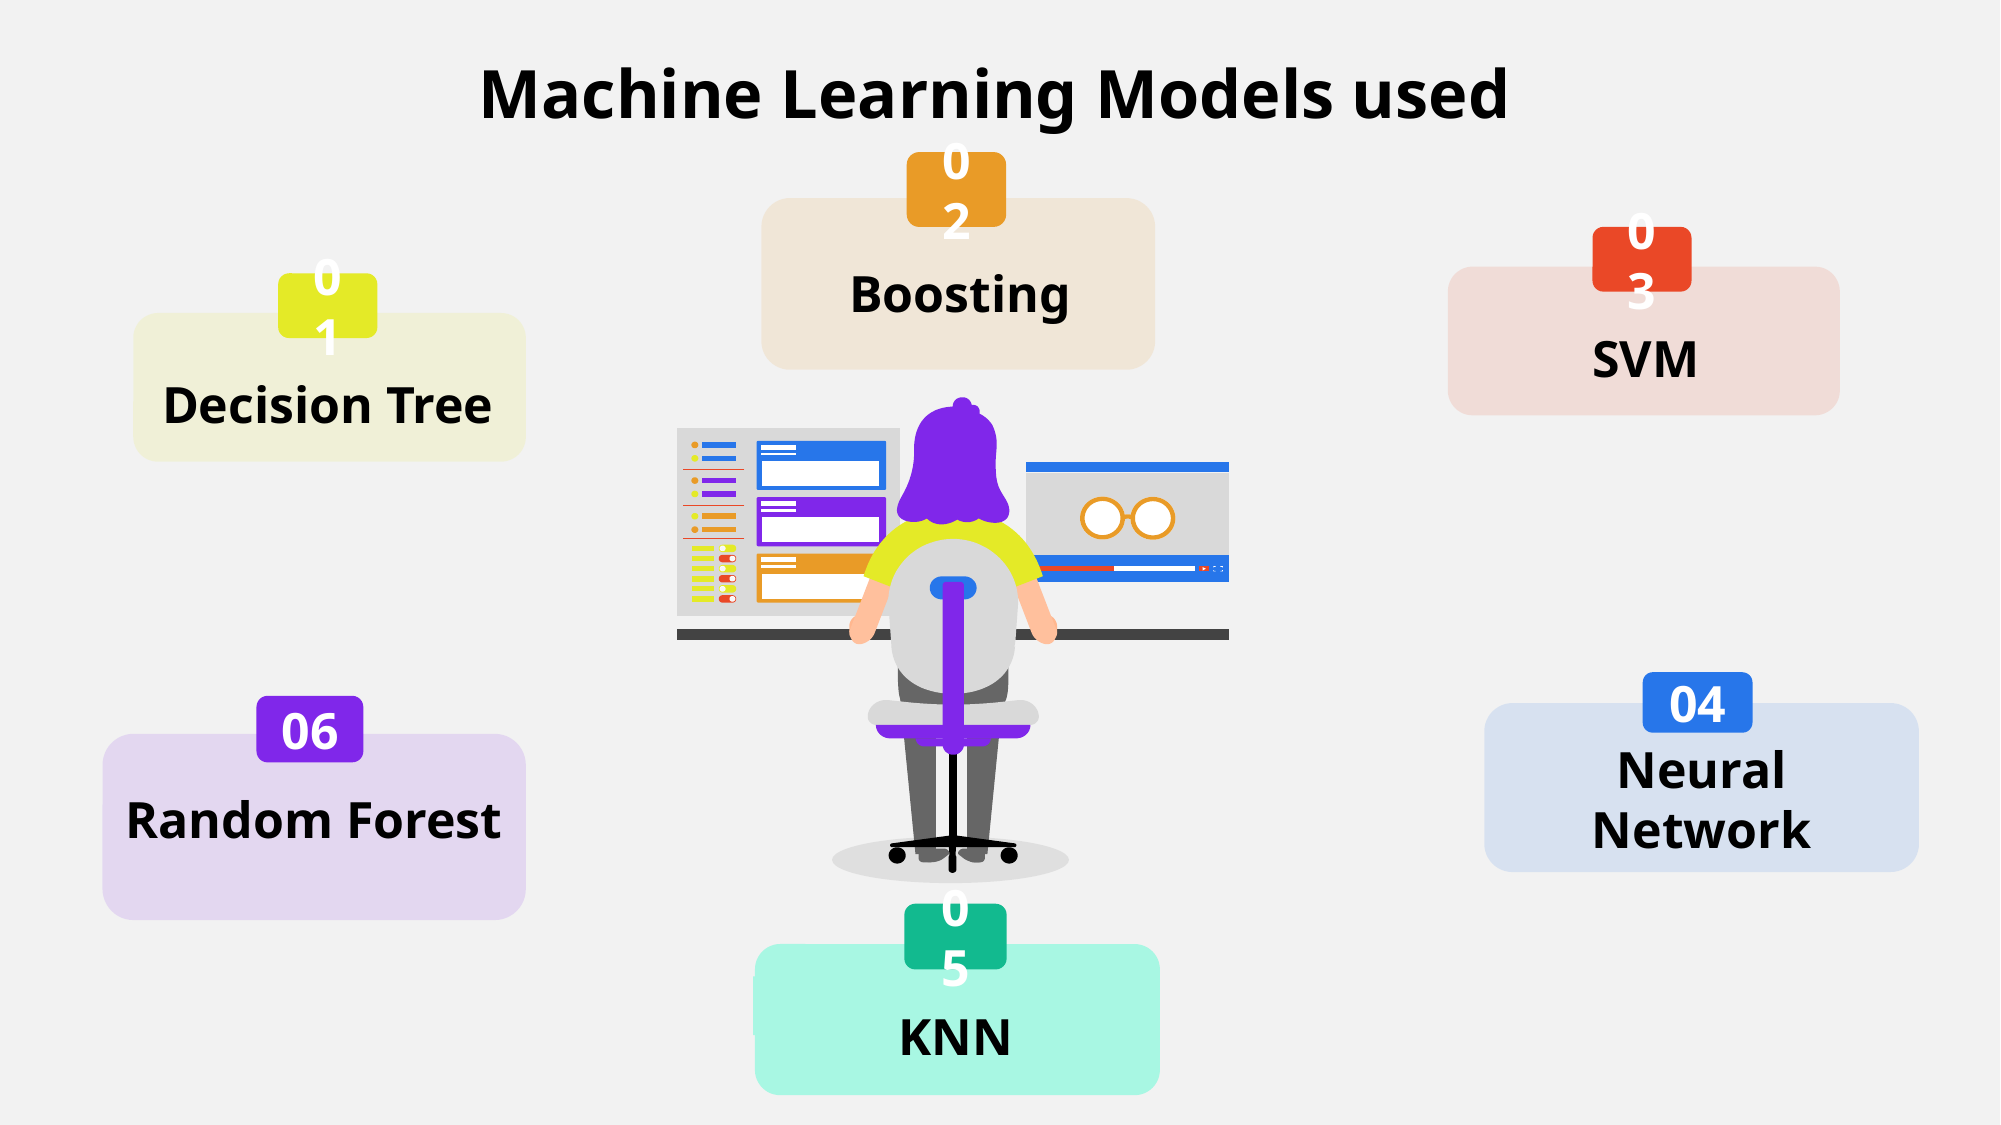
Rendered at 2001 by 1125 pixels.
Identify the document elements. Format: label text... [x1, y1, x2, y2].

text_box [102, 695, 527, 921]
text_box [1447, 226, 1842, 416]
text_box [1484, 672, 1920, 873]
title Machine Learning Models used [95, 51, 1895, 133]
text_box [131, 273, 527, 463]
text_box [752, 903, 1161, 1096]
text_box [761, 151, 1158, 371]
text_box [677, 397, 1230, 884]
